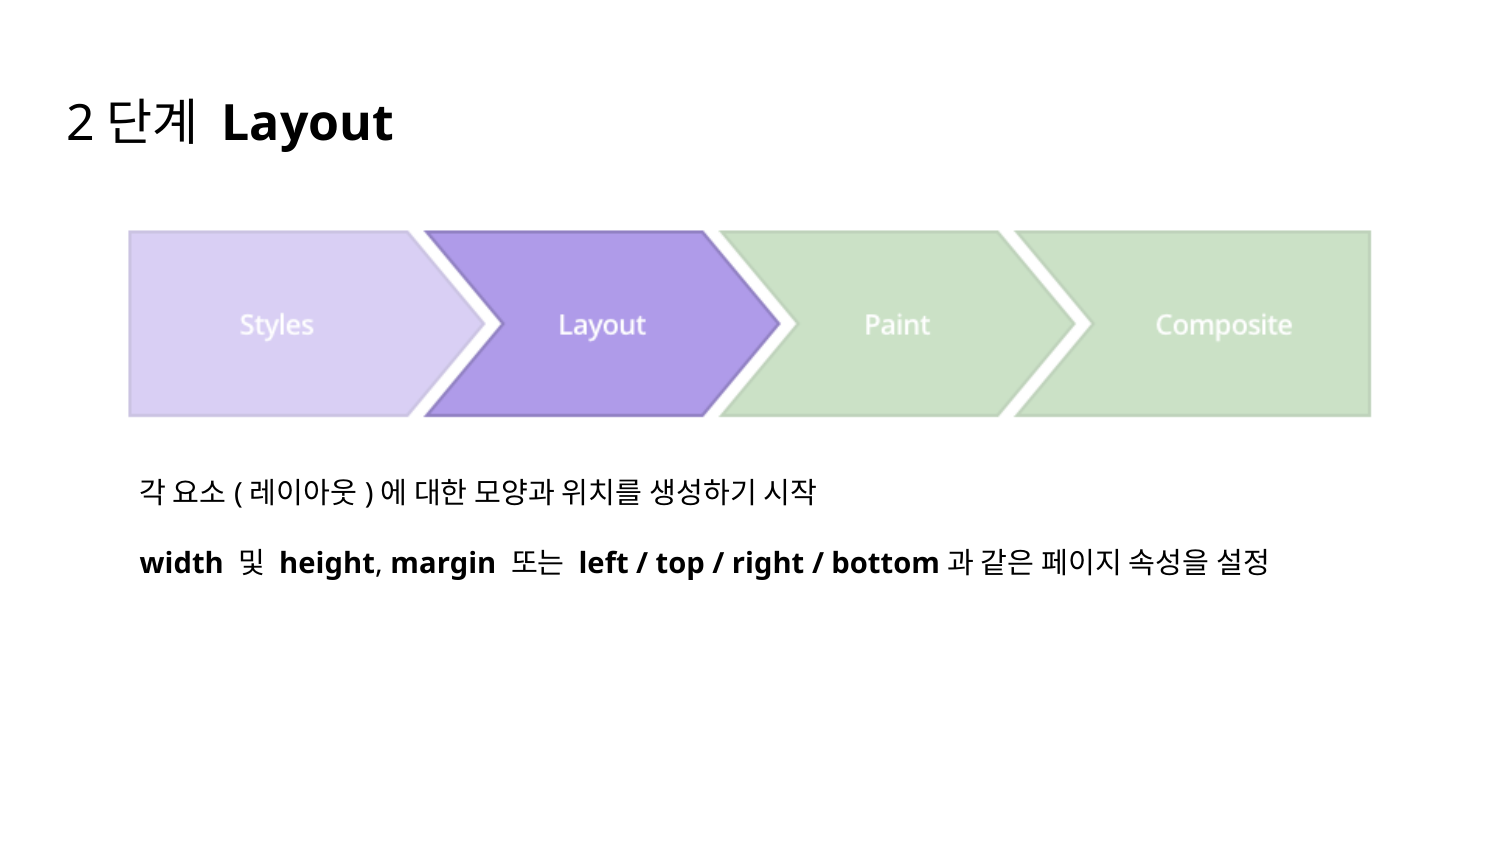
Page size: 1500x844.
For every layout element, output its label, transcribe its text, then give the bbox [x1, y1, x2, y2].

text_box [698, 207, 1469, 436]
text_box [31, 207, 413, 317]
list 각 요소(레이아웃)에 대한 모양과 위치를 생성하기 시작 width 및 height, margin 또는 left / top / right / bottom과 같은 페이지 속성을 설정 [124, 459, 1376, 752]
picture [124, 224, 1377, 422]
text_box [31, 326, 405, 436]
title 2단계 Layout [51, 72, 1449, 167]
